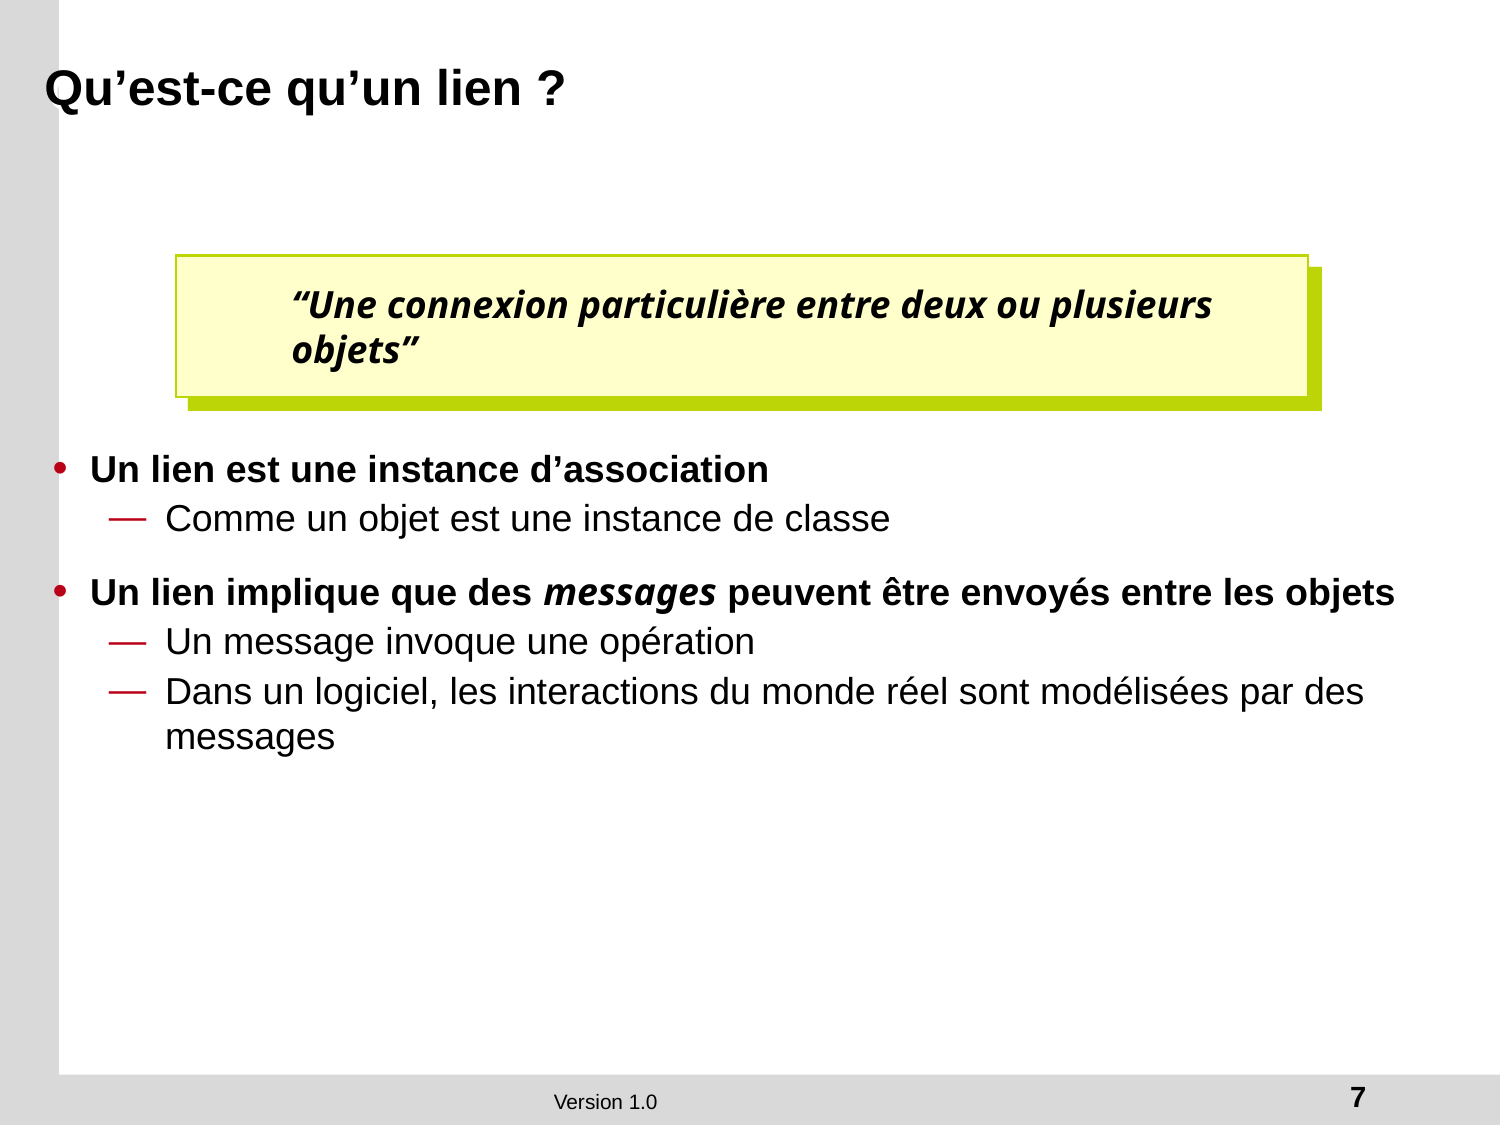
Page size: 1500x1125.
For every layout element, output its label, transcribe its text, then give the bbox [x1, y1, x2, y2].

text_box [175, 255, 1308, 398]
title Qu’est-ce qu’un lien ? [29, 26, 1308, 146]
text_box “Une connexion particulière entre deux ou plusieurs objets” [276, 273, 1265, 379]
list Un lien est une instance d’association Comme un objet est une instance de classe Un lien implique que des messages peuvent être envoyés entre les objets Un message invoque une opération Dans un logiciel, les interactions du monde réel sont modélisées par des messages [37, 437, 1449, 765]
